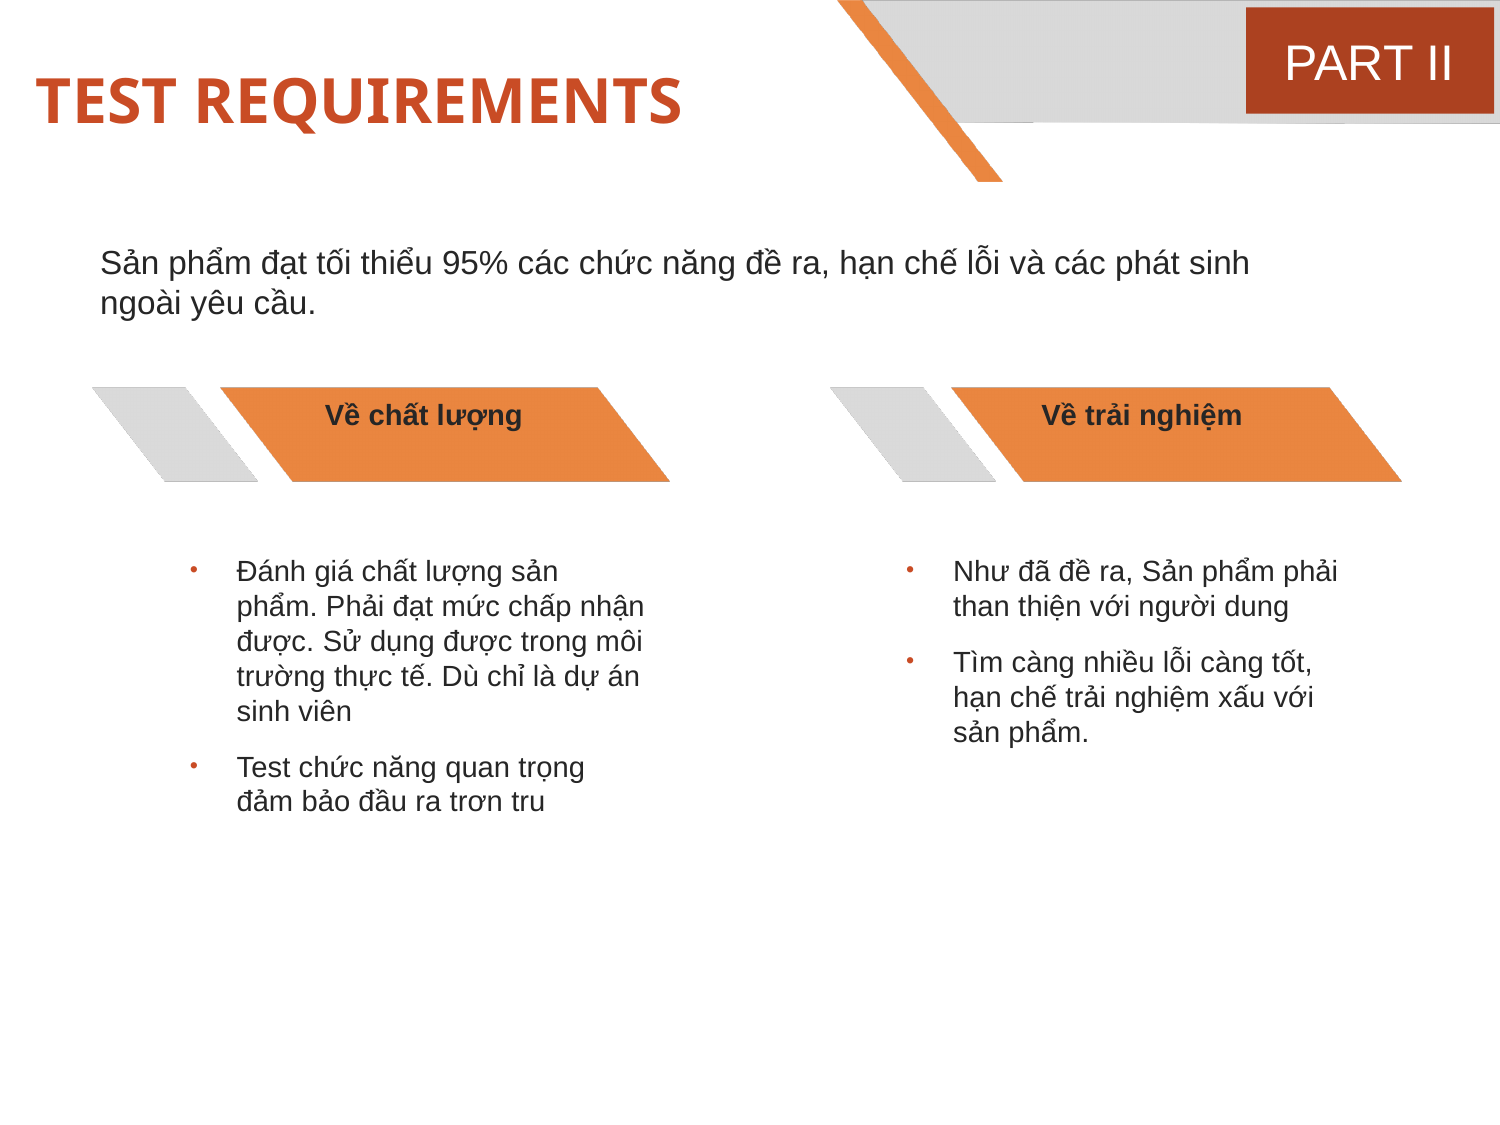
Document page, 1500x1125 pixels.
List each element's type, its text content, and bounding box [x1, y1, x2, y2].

picture [837, 0, 1500, 182]
list Sản phẩm đạt tối thiểu 95% các chức năng đề ra, hạn chế lỗi và các phát sinh ngoài yêu cầu. [75, 233, 1343, 328]
text_box Như đã đề ra, Sản phẩm phải than thiện với người dung Tìm càng nhiều lỗi càng tốt, hạn chế trải nghiệm xấu với sản phẩm. [891, 544, 1379, 800]
title TEST REQUIREMENTS [5, 54, 939, 144]
text_box PART II [1244, 5, 1496, 116]
text_box Đánh giá chất lượng sản phẩm. Phải đạt mức chấp nhận được. Sử dụng được trong môi trường thực tế. Dù chỉ là dự án sinh viên Test chức năng quan trọng đảm bảo đầu ra trơn tru [174, 544, 663, 835]
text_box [829, 387, 1402, 482]
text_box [91, 387, 671, 482]
